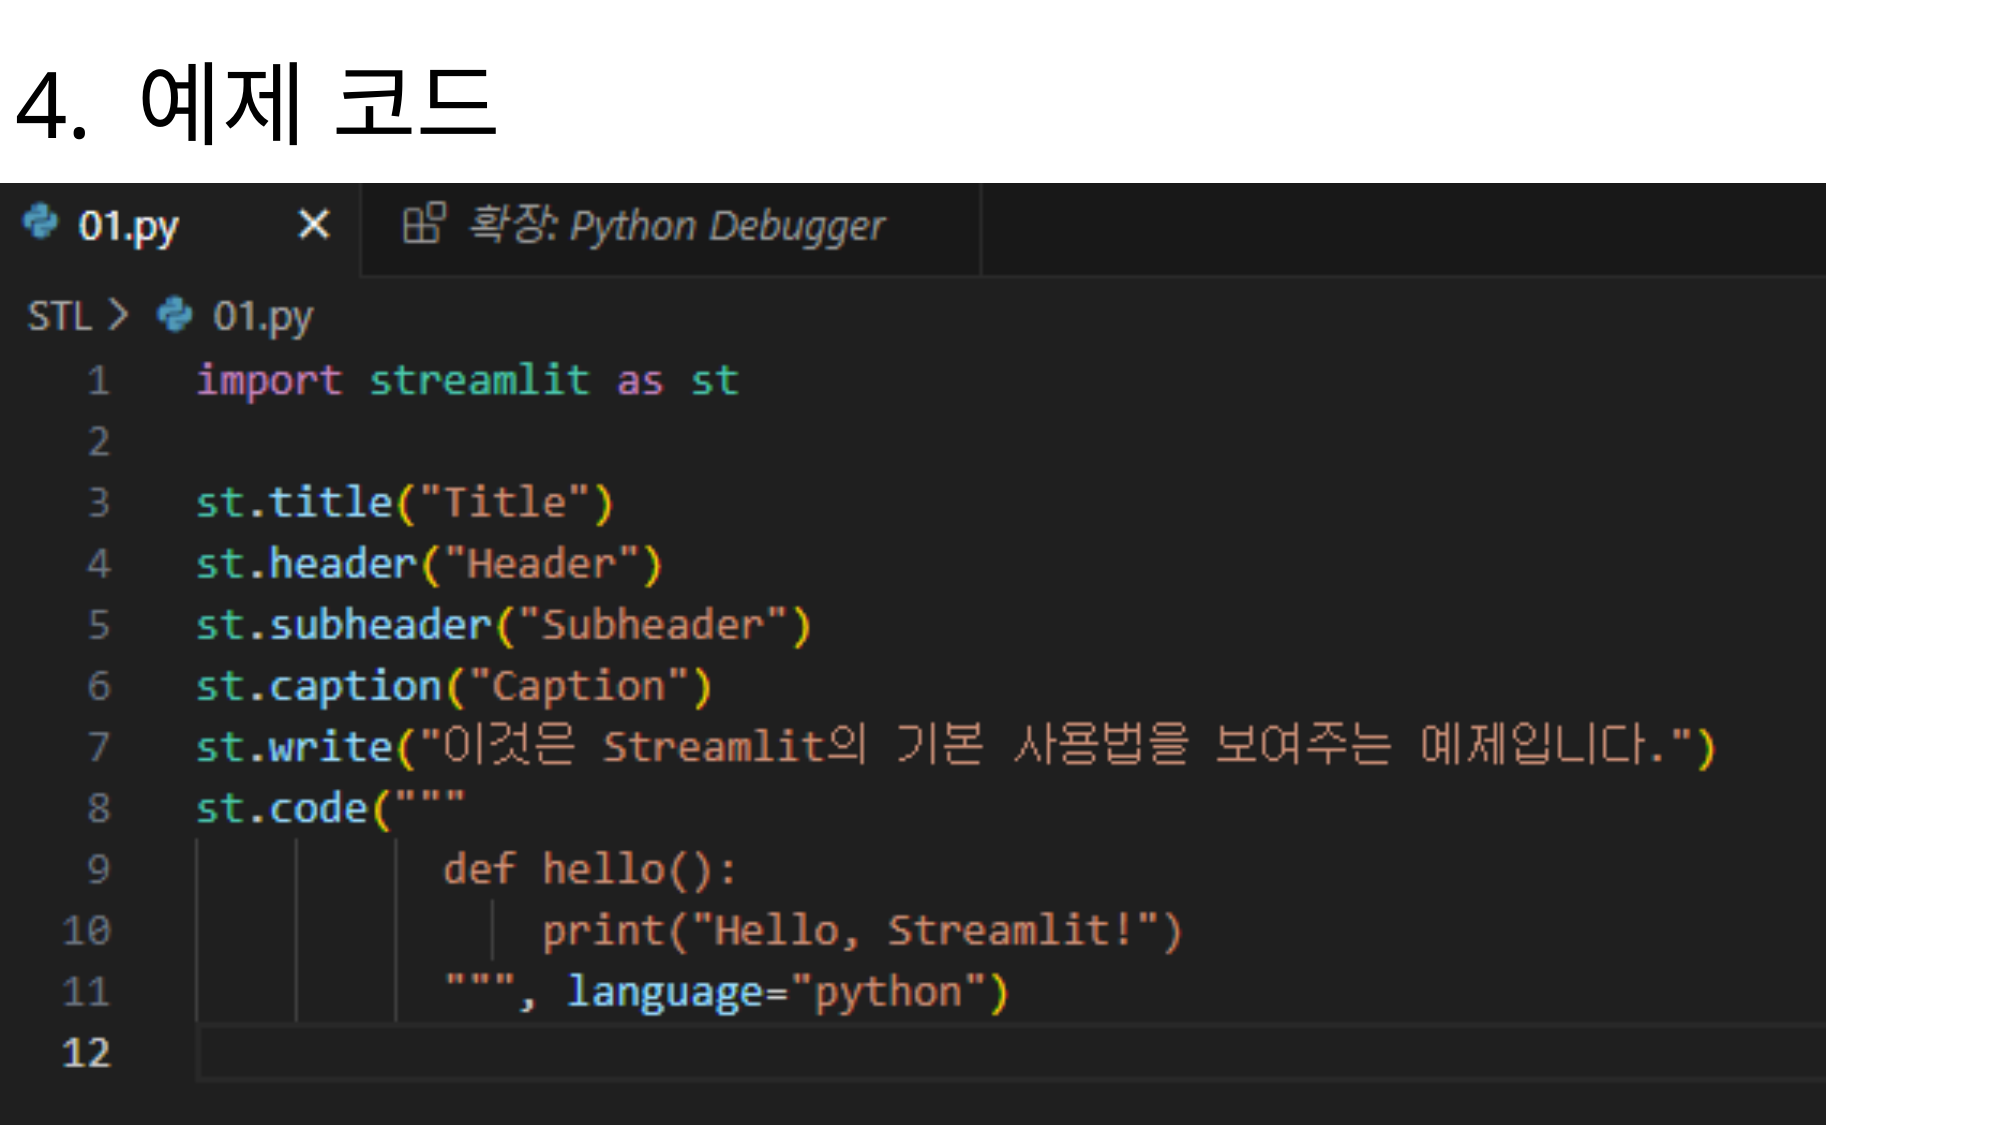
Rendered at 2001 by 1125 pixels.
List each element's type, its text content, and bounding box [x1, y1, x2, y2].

picture [0, 183, 1826, 1125]
title 4. 예제 코드 [0, 0, 1725, 183]
